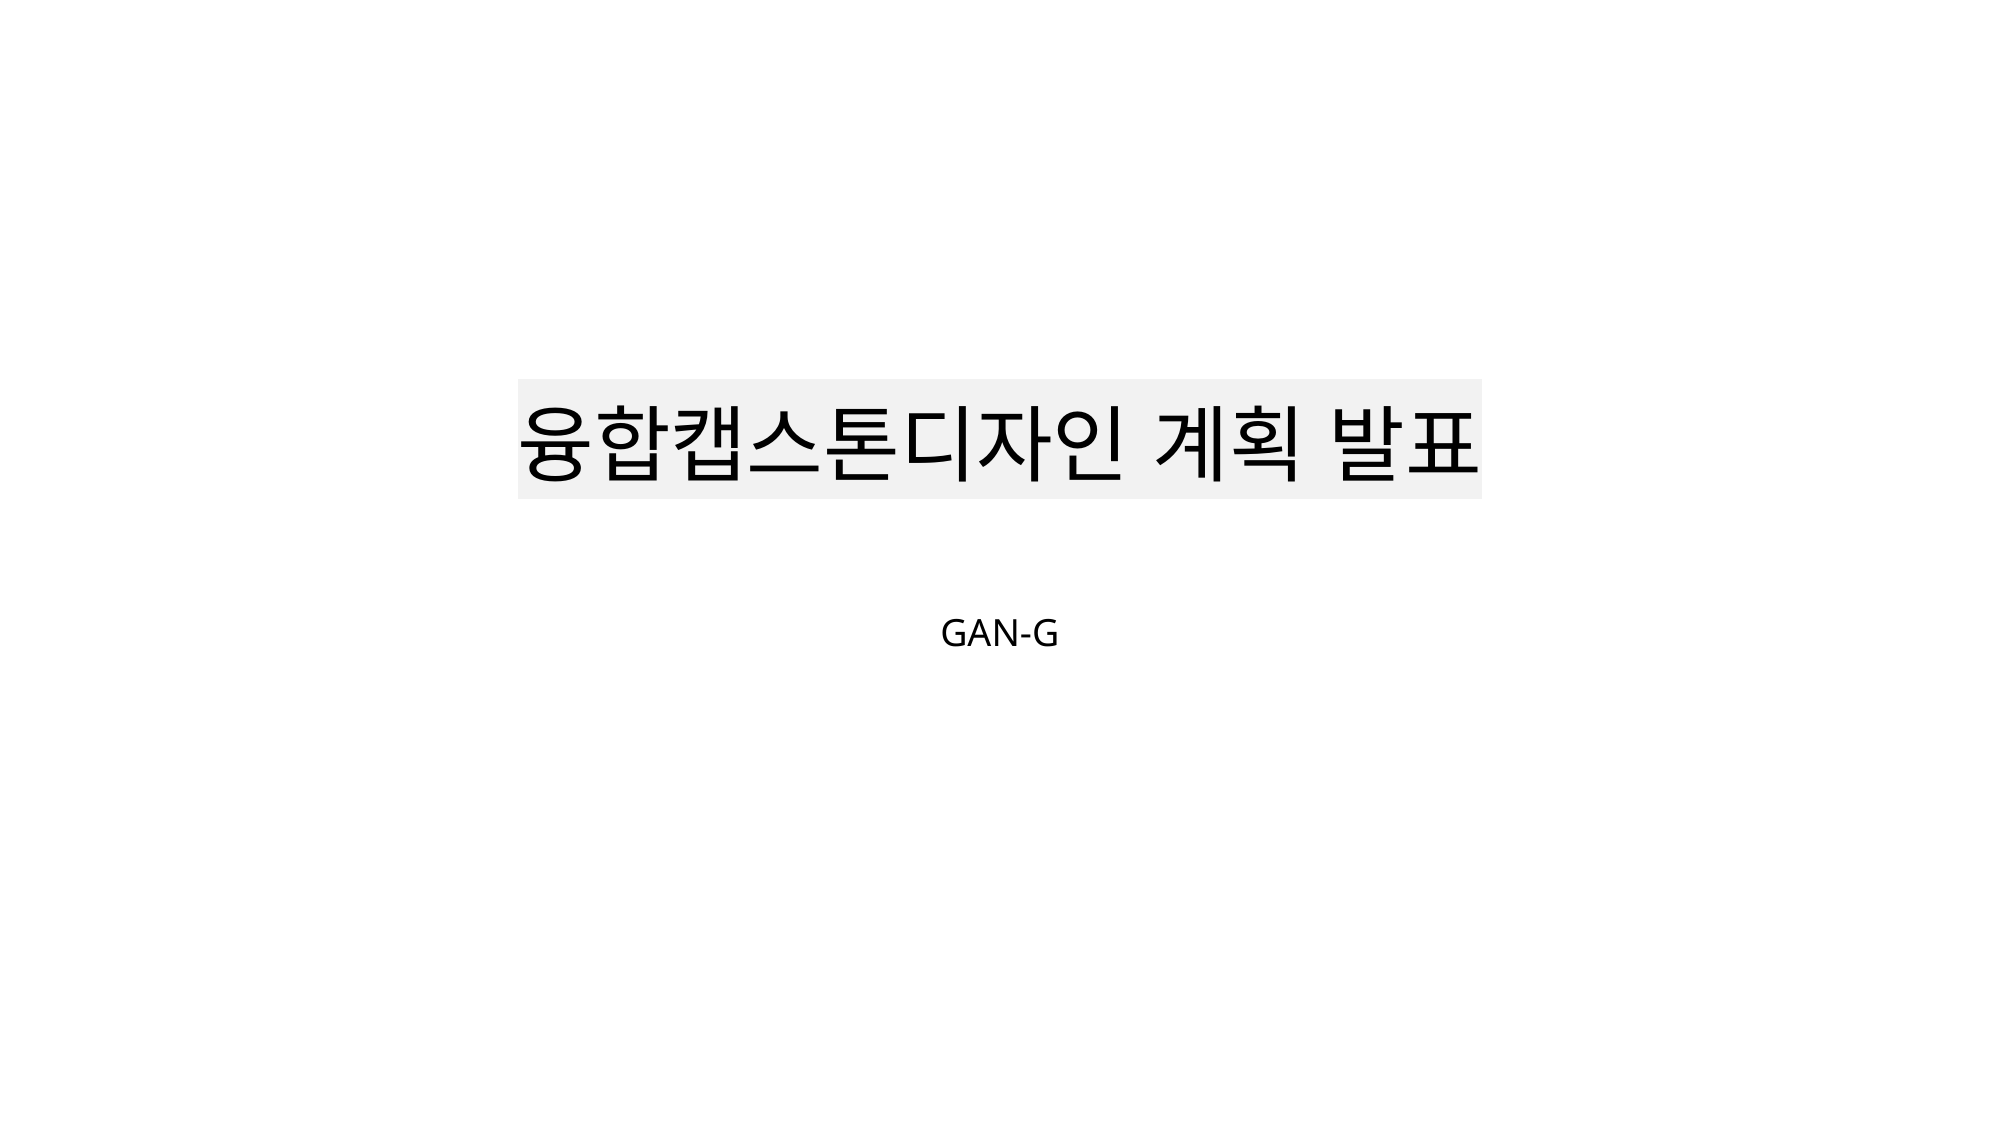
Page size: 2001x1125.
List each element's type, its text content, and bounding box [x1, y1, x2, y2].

text_box 융합캡스톤디자인 계획 발표 [502, 384, 1497, 500]
text_box GAN-G [925, 601, 1075, 662]
